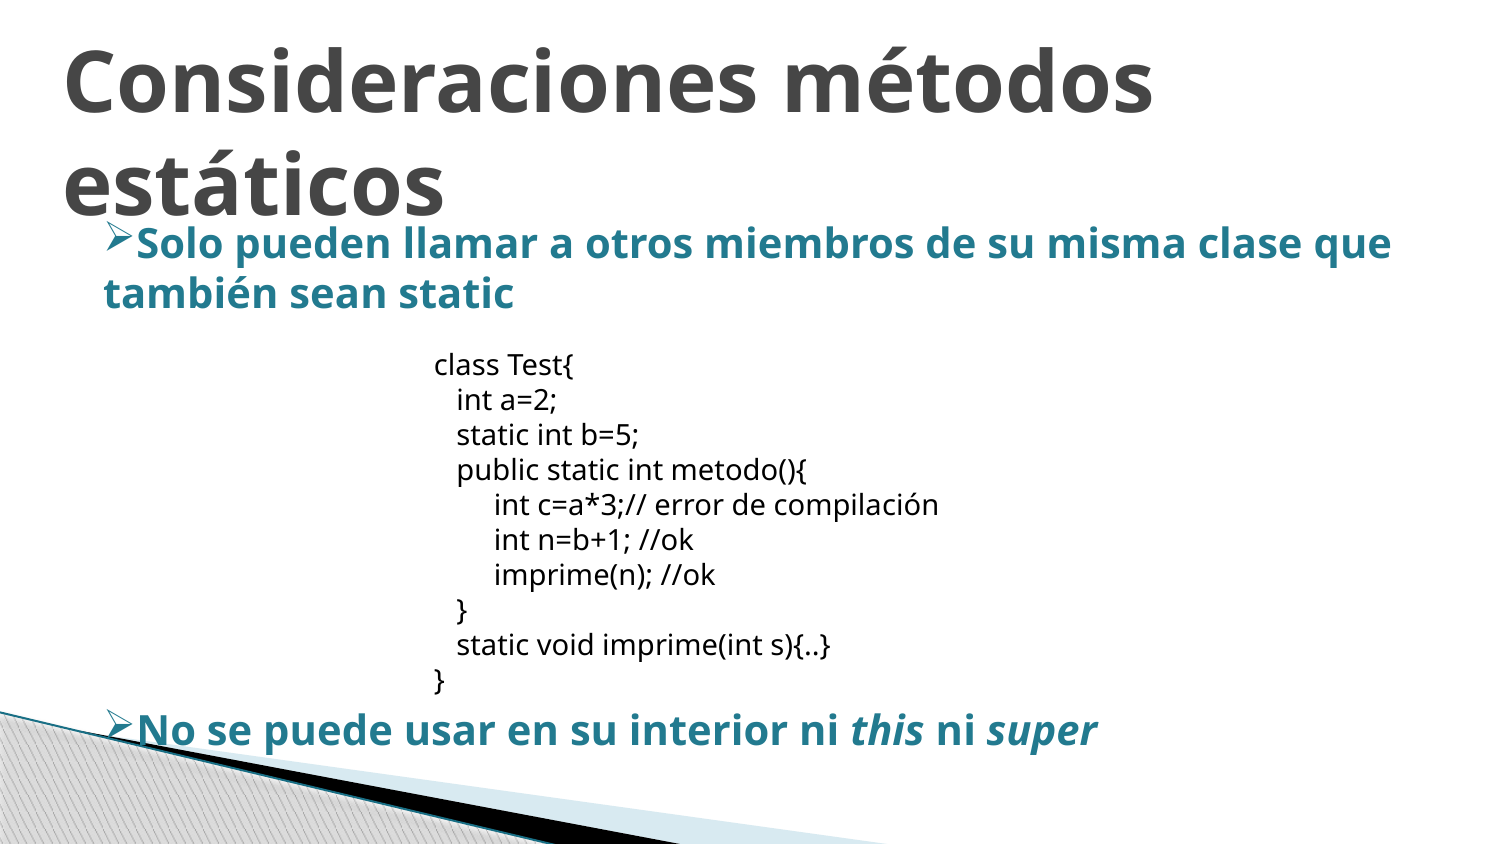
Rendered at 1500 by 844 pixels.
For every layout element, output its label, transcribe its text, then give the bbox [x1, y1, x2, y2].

text_box class Test{ int a=2; static int b=5; public static int metodo(){ int c=a*3;// error de compilación int n=b+1; //ok imprime(n); //ok } static void imprime(int s){..} } [419, 339, 1223, 704]
text_box Consideraciones métodos estáticos [47, 20, 1459, 154]
text_box Solo pueden llamar a otros miembros de su misma clase que también sean static No se puede usar en su interior ni this ni super [88, 209, 1423, 591]
